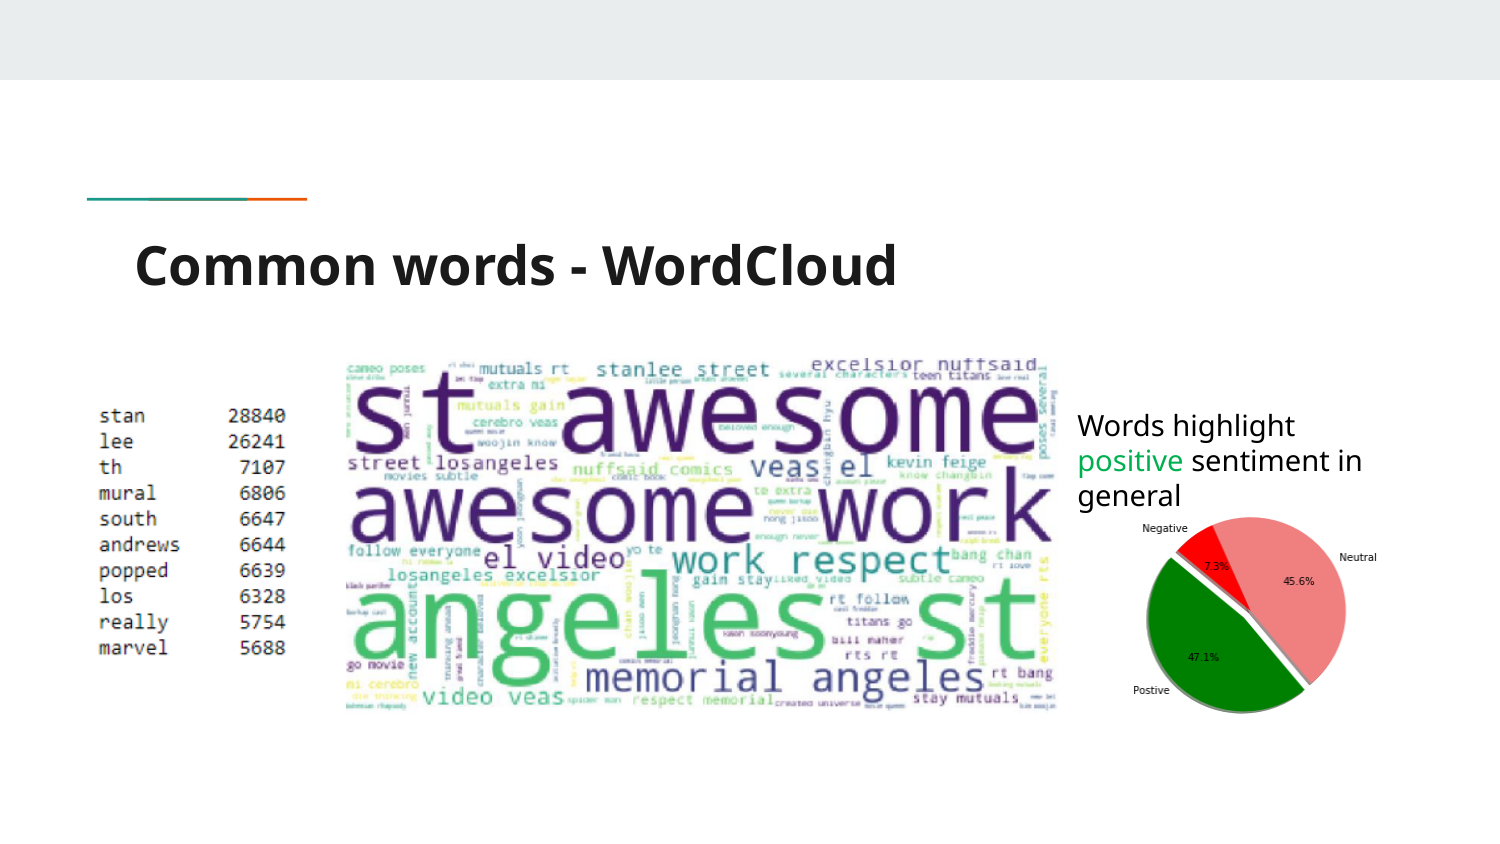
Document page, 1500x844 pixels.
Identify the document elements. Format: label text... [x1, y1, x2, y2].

picture [1122, 507, 1381, 719]
title Common words - WordCloud [119, 216, 1381, 305]
text_box Words highlight positive sentiment in general [1066, 399, 1407, 520]
picture [93, 399, 292, 664]
picture [346, 358, 1063, 721]
